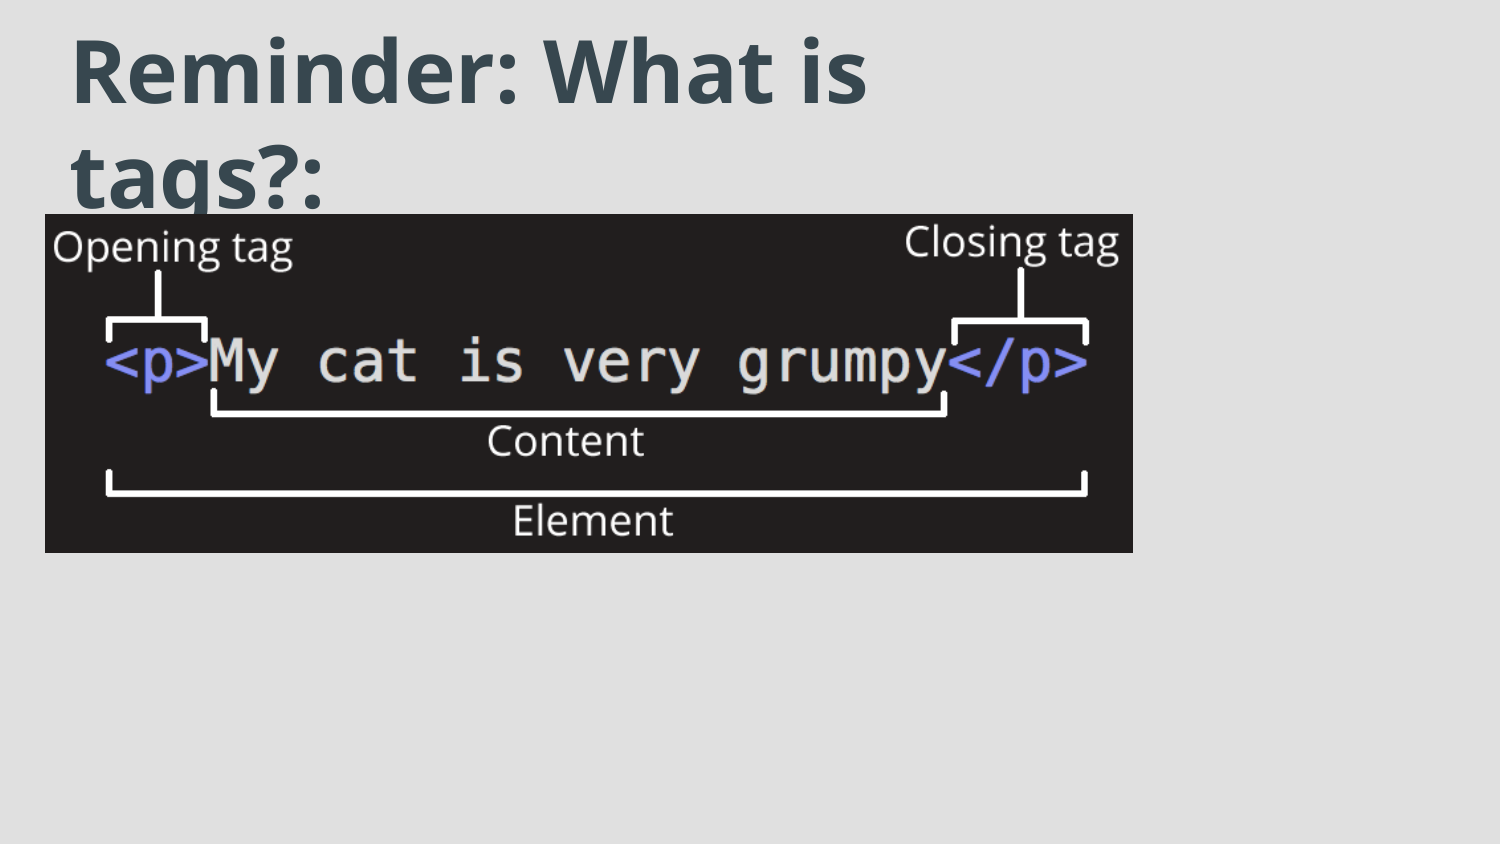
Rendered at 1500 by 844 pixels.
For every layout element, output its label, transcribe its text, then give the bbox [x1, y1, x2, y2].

title Reminder: What is tags?: [54, 54, 1076, 213]
picture [45, 214, 1134, 553]
